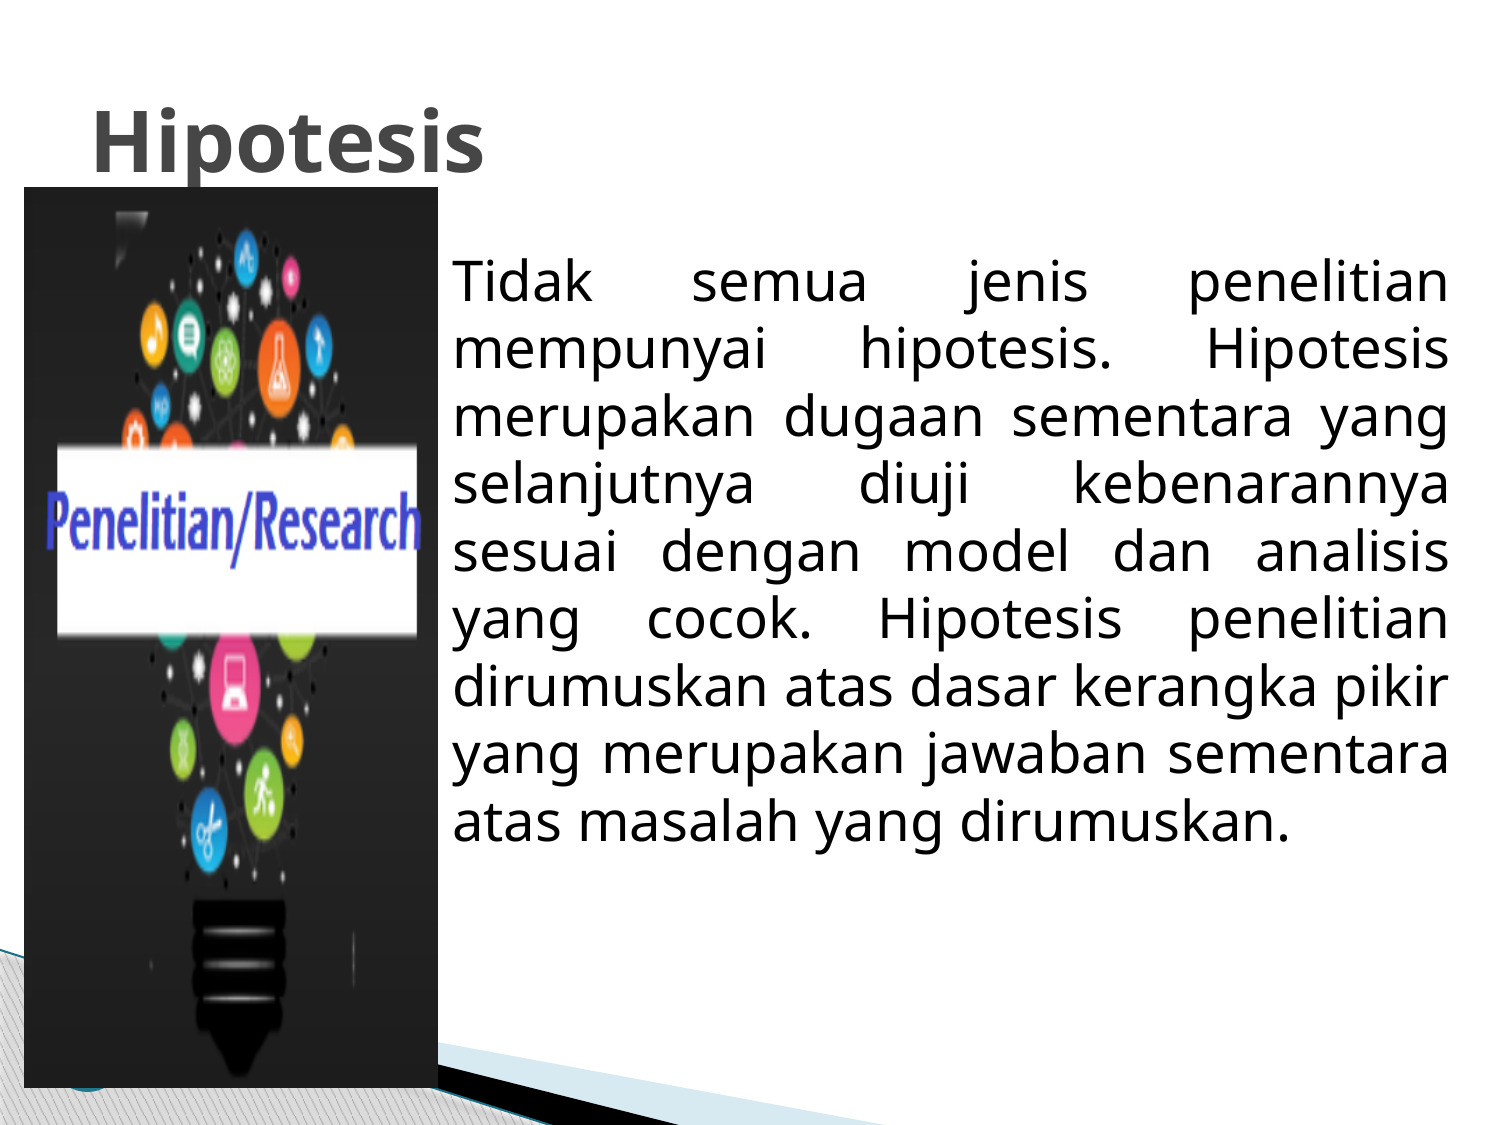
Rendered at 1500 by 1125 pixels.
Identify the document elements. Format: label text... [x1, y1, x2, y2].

list Tidak semua jenis penelitian mempunyai hipotesis. Hipotesis merupakan dugaan sementara yang selanjutnya diuji kebenarannya sesuai dengan model dan analisis yang cocok. Hipotesis penelitian dirumuskan atas dasar kerangka pikir yang merupakan jawaban sementara atas masalah yang dirumuskan. [443, 237, 1466, 1075]
title Hipotesis [75, 45, 1425, 233]
picture [24, 187, 438, 1088]
